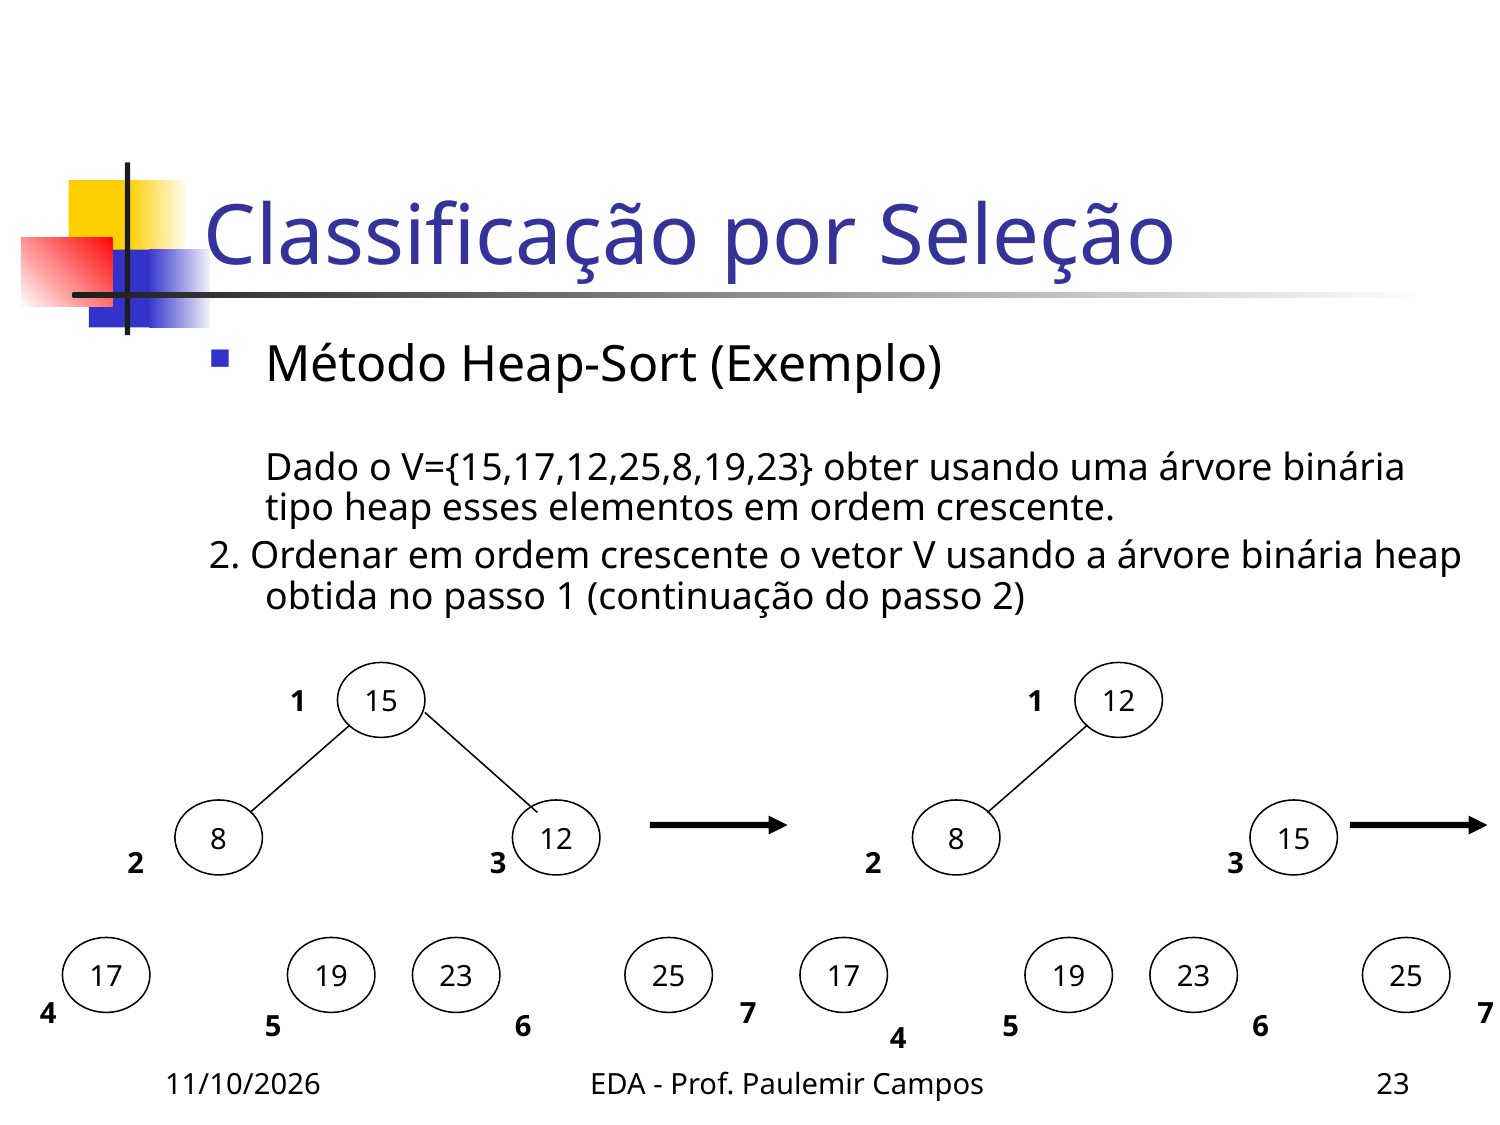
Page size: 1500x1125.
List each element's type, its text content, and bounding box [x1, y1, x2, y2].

text_box 25 [624, 937, 713, 1013]
text_box 12 [512, 799, 600, 875]
text_box 19 [1024, 937, 1113, 1013]
text_box 3 [1212, 837, 1250, 888]
text_box 25 [1362, 937, 1450, 1013]
text_box 4 [24, 987, 63, 1038]
text_box 17 [799, 937, 888, 1013]
text_box 7 [725, 987, 763, 1038]
text_box 17 [62, 937, 150, 1013]
text_box 4 [875, 1012, 913, 1063]
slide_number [150, 1037, 463, 1113]
title Classificação por Seleção [188, 101, 1468, 289]
text_box 7 [1462, 987, 1500, 1038]
text_box 15 [1249, 799, 1338, 875]
text_box 5 [249, 999, 288, 1050]
text_box [1349, 818, 1488, 832]
text_box 6 [1237, 999, 1275, 1050]
text_box 2 [112, 837, 150, 888]
list Método Heap-Sort (Exemplo) Dado o V={15,17,12,25,8,19,23} obter usando uma árvore binária tipo heap esses elementos em ordem crescente. 2. Ordenar em ordem crescente o vetor V usando a árvore binária heap obtida no passo 1 (continuação do passo 2) [193, 331, 1500, 613]
text_box 2 [849, 837, 888, 888]
text_box 1 [1012, 674, 1050, 725]
text_box 23 [412, 937, 500, 1013]
text_box 3 [474, 837, 513, 888]
text_box 6 [500, 999, 538, 1050]
text_box [649, 818, 788, 832]
text_box 19 [287, 937, 375, 1013]
slide_number 23 [1112, 1037, 1425, 1113]
text_box 15 [337, 662, 425, 738]
text_box 1 [275, 674, 313, 725]
text_box 8 [912, 799, 1000, 875]
text_box 8 [174, 799, 263, 875]
footer EDA - Prof. Paulemir Campos [549, 1037, 1025, 1113]
text_box 12 [1074, 662, 1163, 738]
text_box 23 [1149, 937, 1238, 1013]
text_box 5 [987, 999, 1025, 1050]
